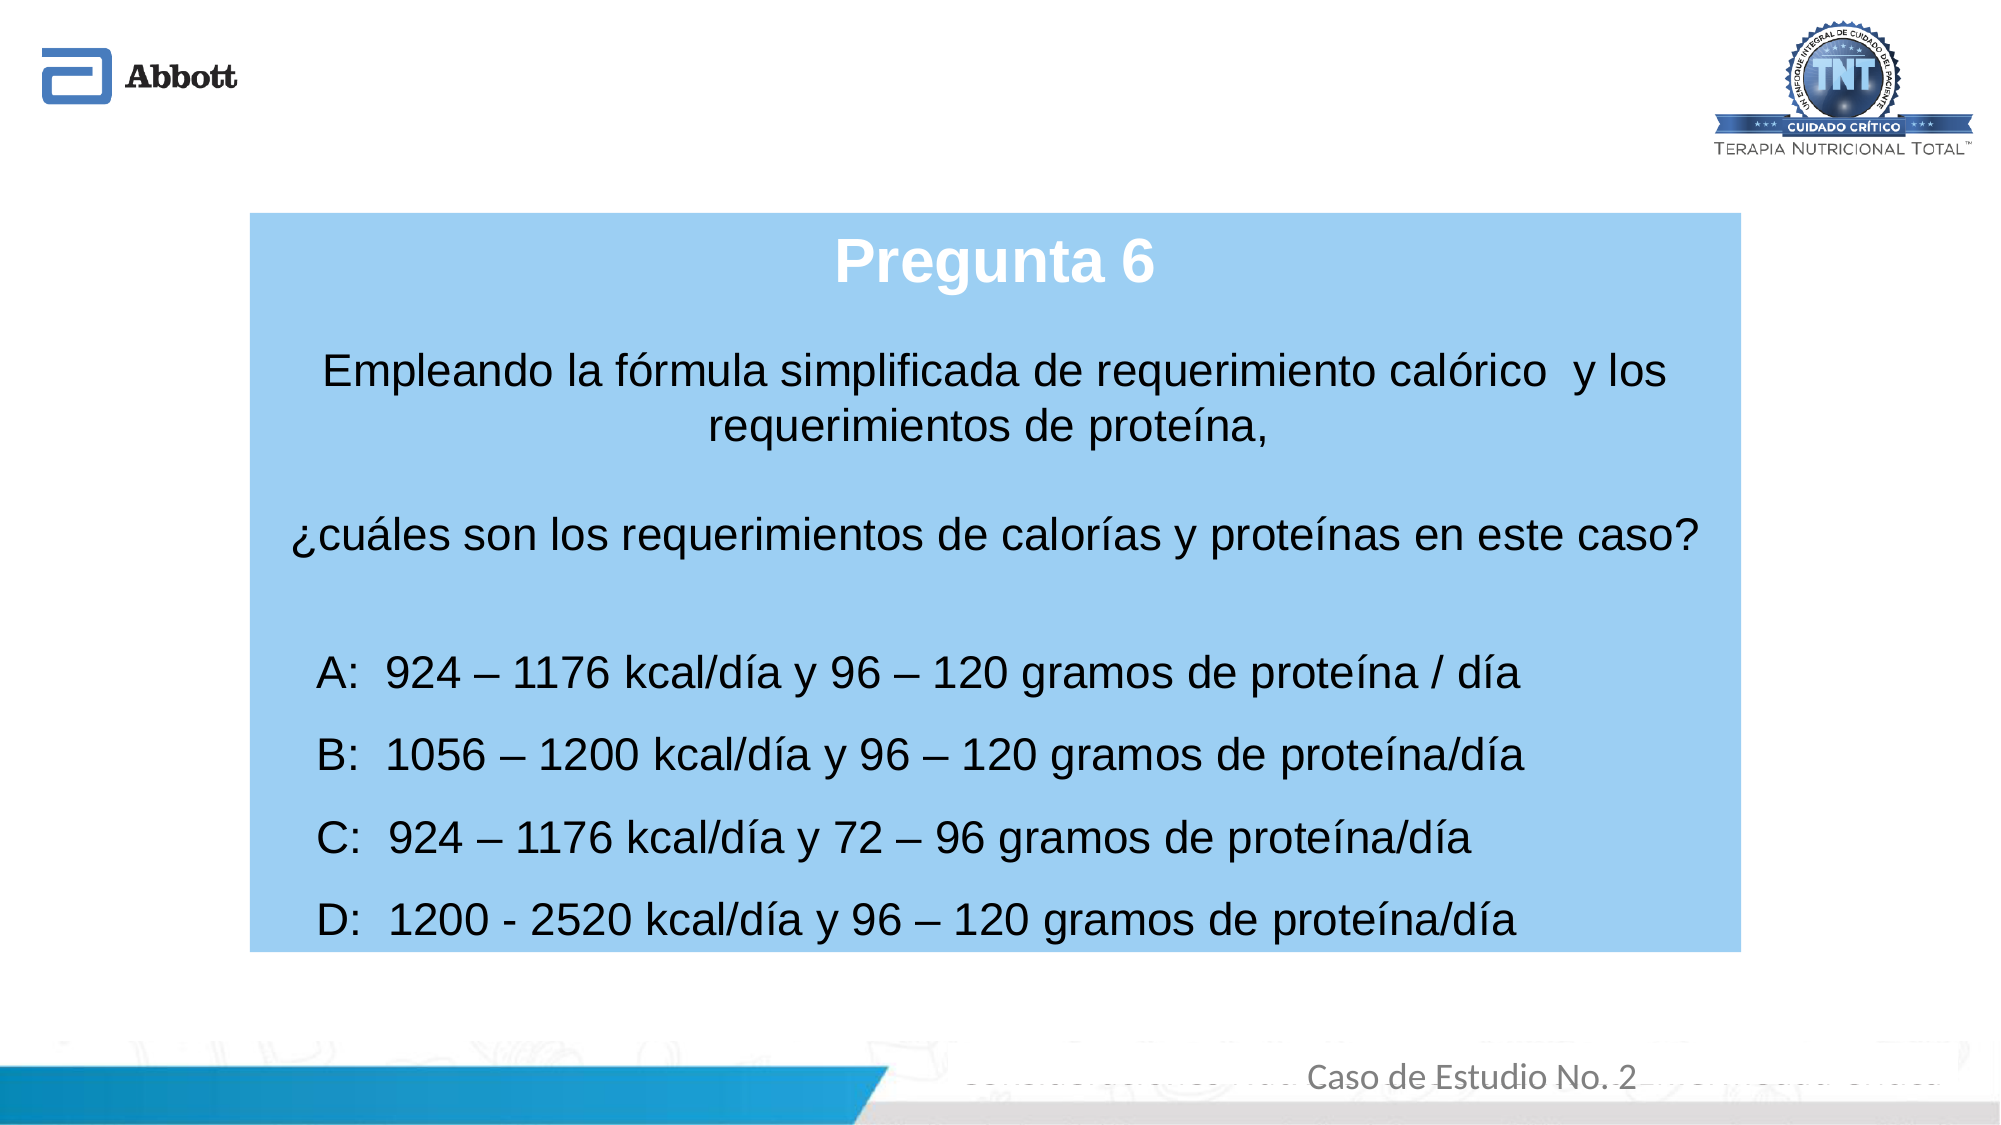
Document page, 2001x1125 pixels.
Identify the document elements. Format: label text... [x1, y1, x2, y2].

text_box Pregunta 6 Empleando la fórmula simplificada de requerimiento calórico y los requerimientos de proteína, ¿cuáles son los requerimientos de calorías y proteínas en este caso? A: 924 – 1176 kcal/día y 96 – 120 gramos de proteína / día B: 1056 – 1200 kcal/día y 96 – 120 gramos de proteína/día C: 924 – 1176 kcal/día y 72 – 96 gramos de proteína/día D: 1200 - 2520 kcal/día y 96 – 120 gramos de proteína/día [249, 212, 1742, 953]
picture [0, 0, 2000, 1125]
